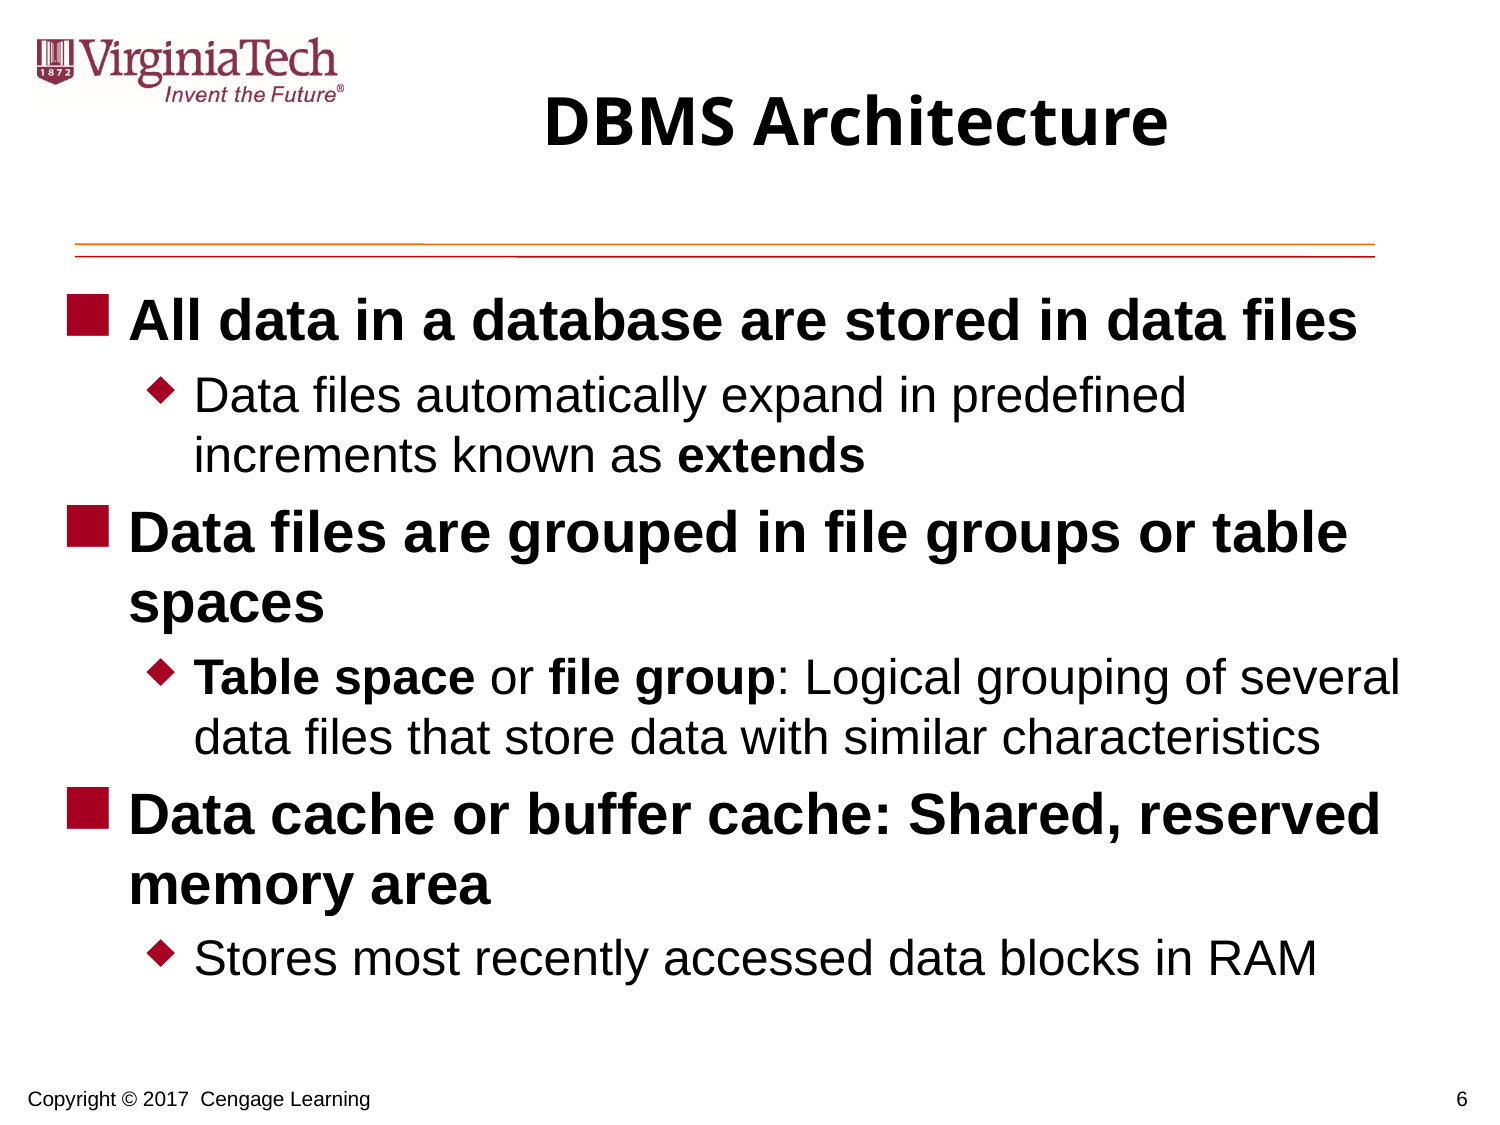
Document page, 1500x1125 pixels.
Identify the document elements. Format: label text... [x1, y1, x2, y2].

text_box Copyright © 2017 Cengage Learning [12, 1078, 488, 1116]
title DBMS Architecture [350, 24, 1363, 213]
picture [37, 37, 344, 102]
list All data in a database are stored in data files Data files automatically expand in predefined increments known as extends Data files are grouped in file groups or table spaces Table space or file group: Logical grouping of several data files that store data with similar characteristics Data cache or buffer cache: Shared, reserved memory area Stores most recently accessed data blocks in RAM [56, 275, 1445, 1038]
text_box 6 [1441, 1077, 1500, 1116]
